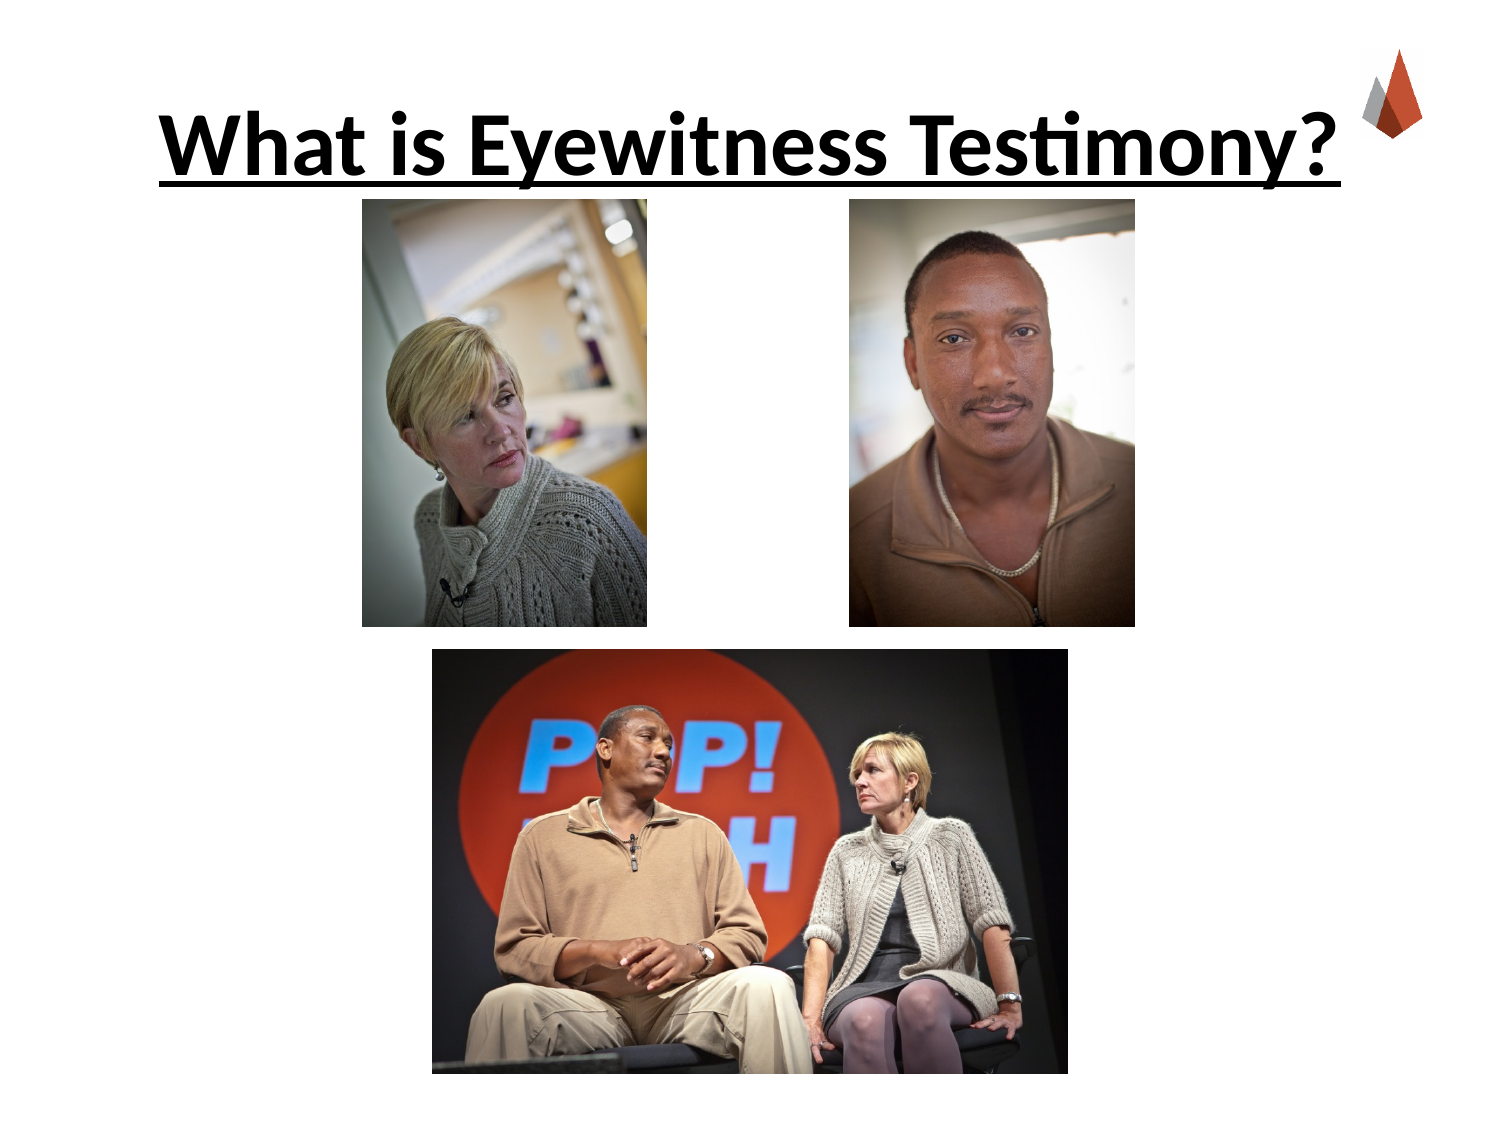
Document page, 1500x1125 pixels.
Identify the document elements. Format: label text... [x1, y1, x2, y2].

title What is Eyewitness Testimony? [75, 45, 1425, 233]
picture [362, 199, 647, 627]
picture [849, 199, 1135, 627]
picture [432, 649, 1068, 1074]
